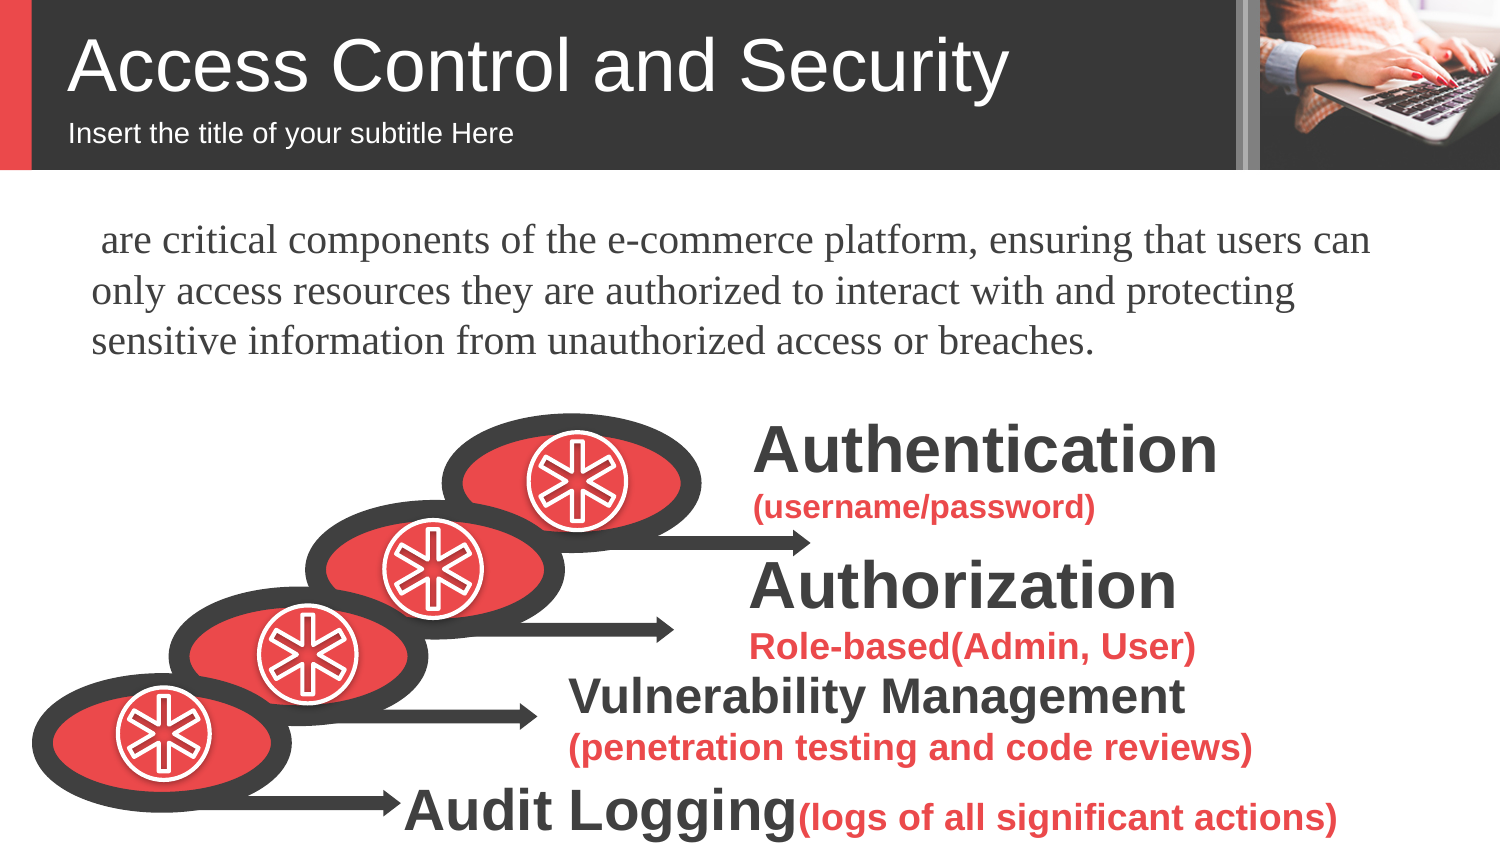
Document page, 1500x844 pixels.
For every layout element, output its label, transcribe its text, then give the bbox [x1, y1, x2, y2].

text_box Vulnerability Management (penetration testing and code reviews) [815, 655, 1314, 764]
text_box Audit Logging(logs of all significant actions) [389, 764, 1402, 844]
text_box Authentication (username/password) [738, 398, 1412, 520]
list Insert the title of your subtitle Here [53, 108, 1235, 156]
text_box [42, 423, 811, 817]
text_box Authorization Role-based(Admin, User) [815, 534, 1420, 675]
list Access Control and Security [53, 13, 1235, 108]
picture [0, 0, 1500, 844]
text_box are critical components of the e-commerce platform, ensuring that users can only access resources they are authorized to interact with and protecting sensitive information from unauthorized access or breaches. [76, 204, 1409, 355]
